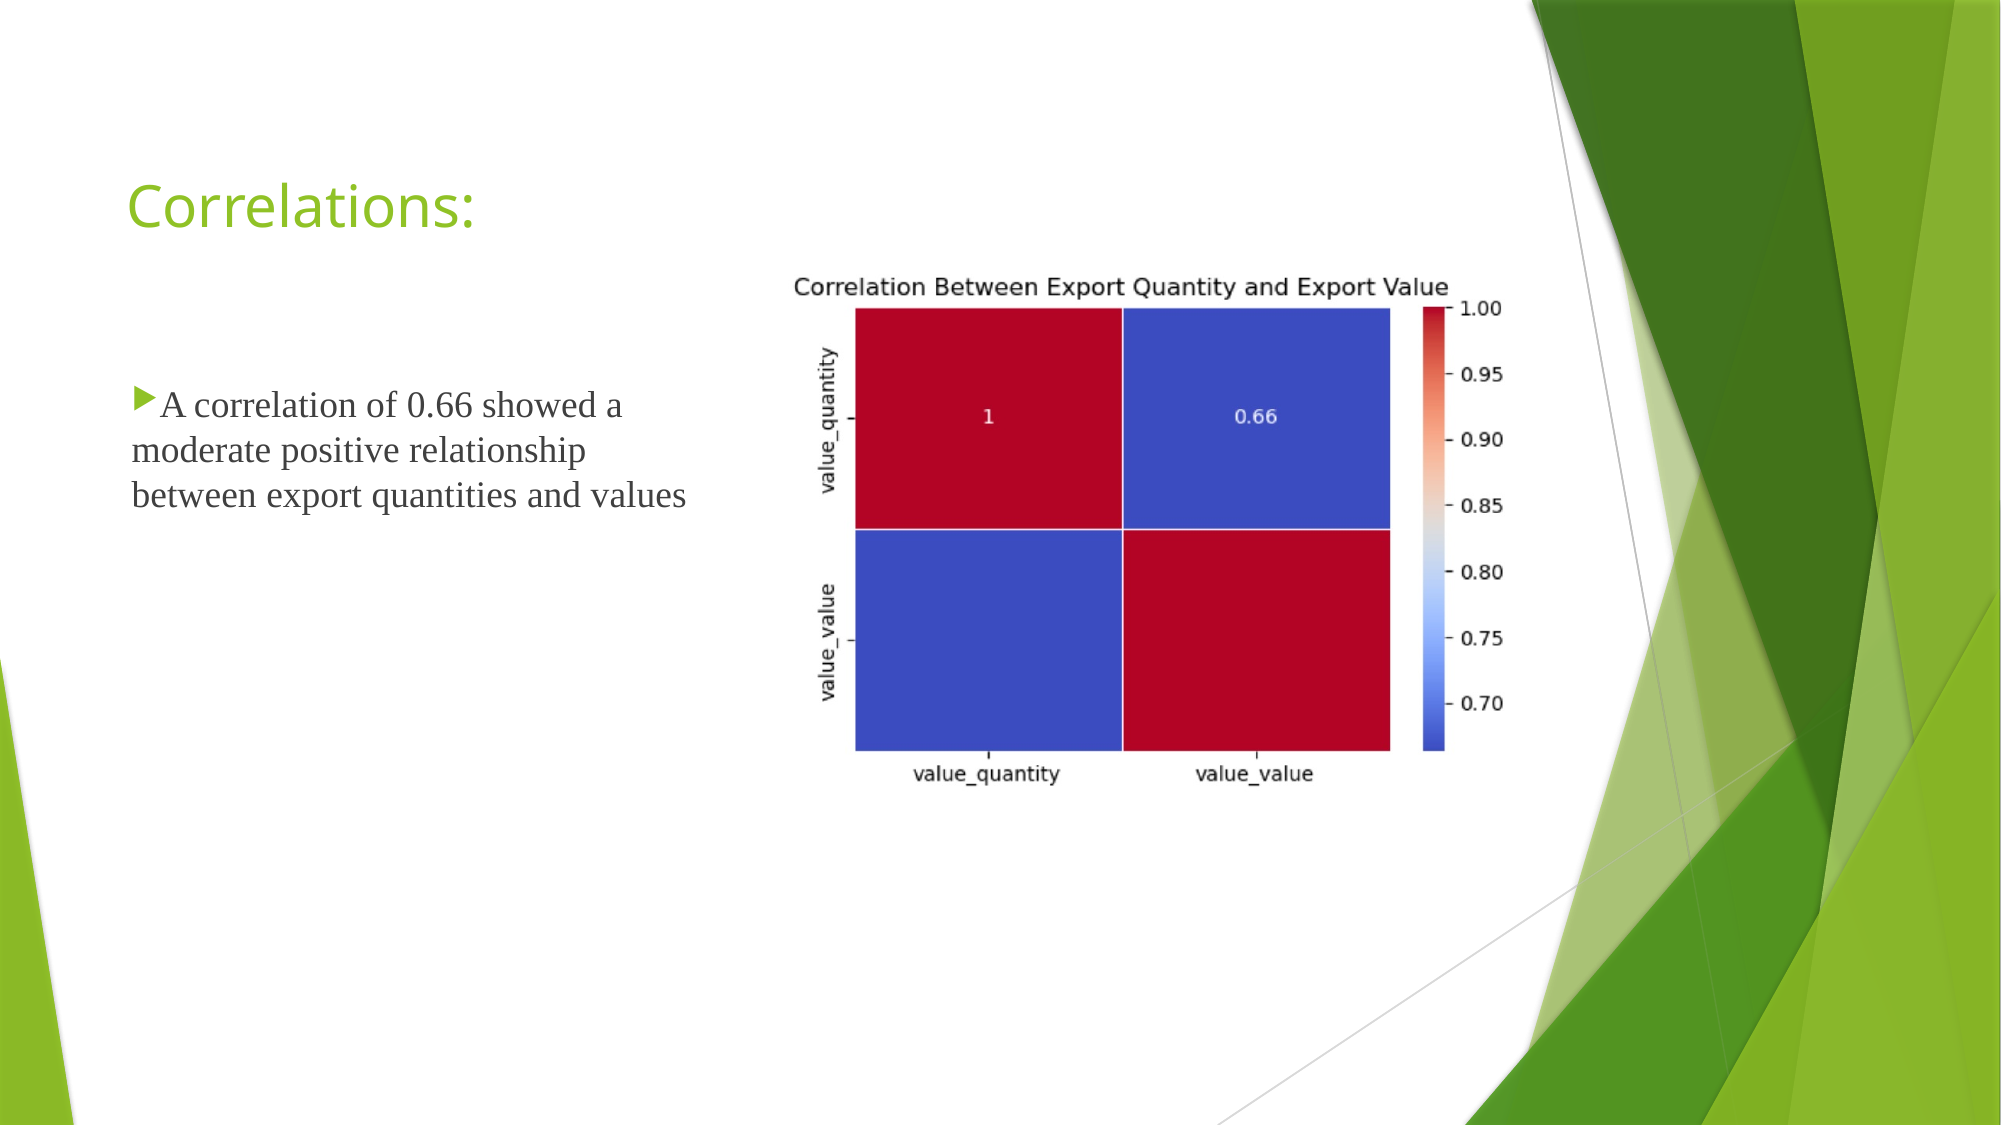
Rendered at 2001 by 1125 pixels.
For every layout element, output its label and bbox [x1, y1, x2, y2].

text_box [0, 0, 2000, 1125]
list [780, 267, 1522, 809]
